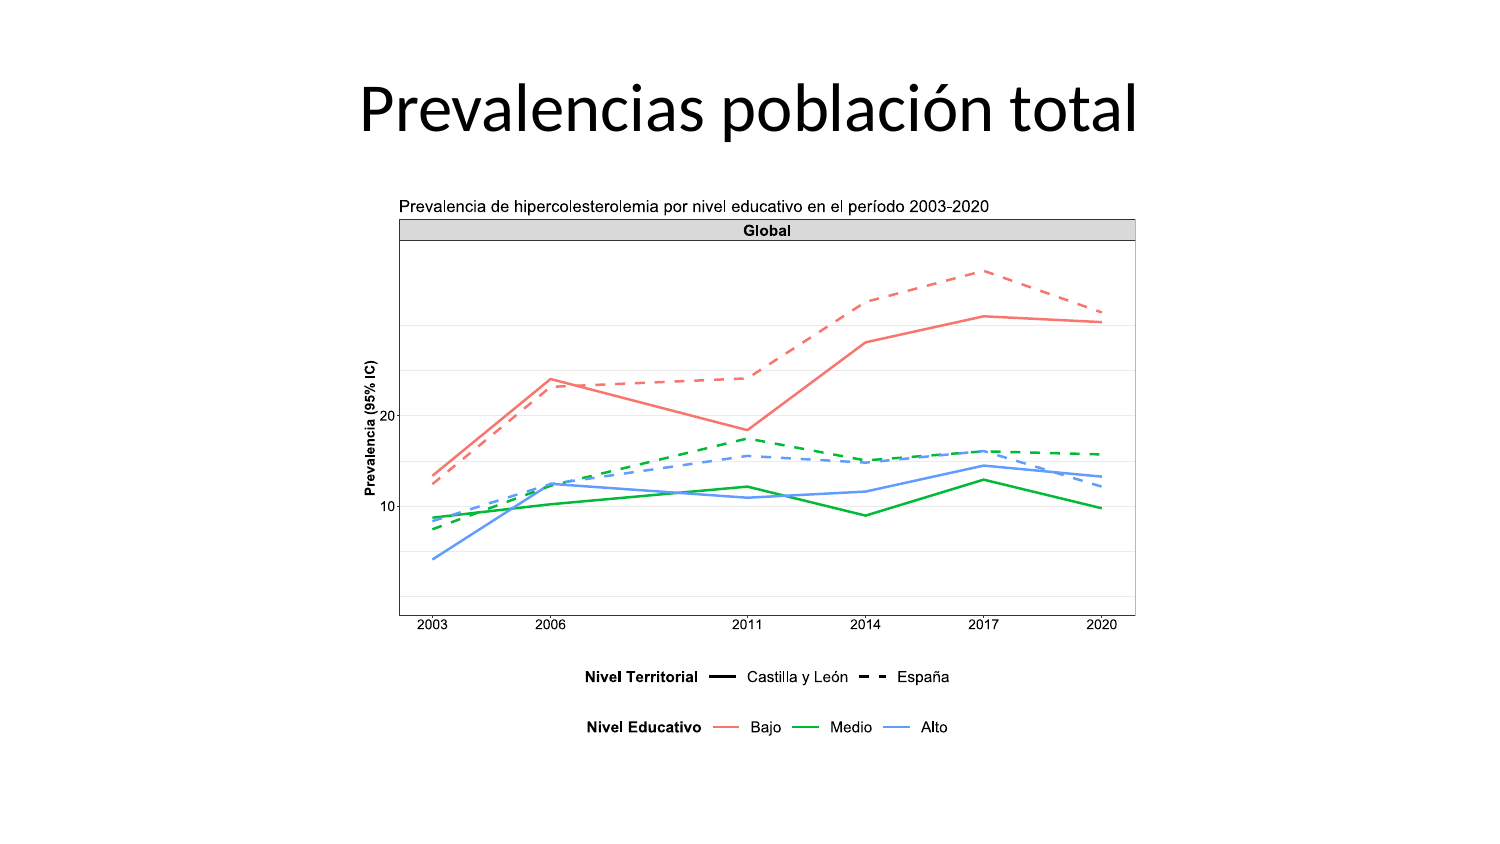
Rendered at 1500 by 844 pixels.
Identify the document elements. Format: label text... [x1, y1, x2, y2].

picture [360, 195, 1140, 753]
title Prevalencias población total [75, 33, 1425, 175]
